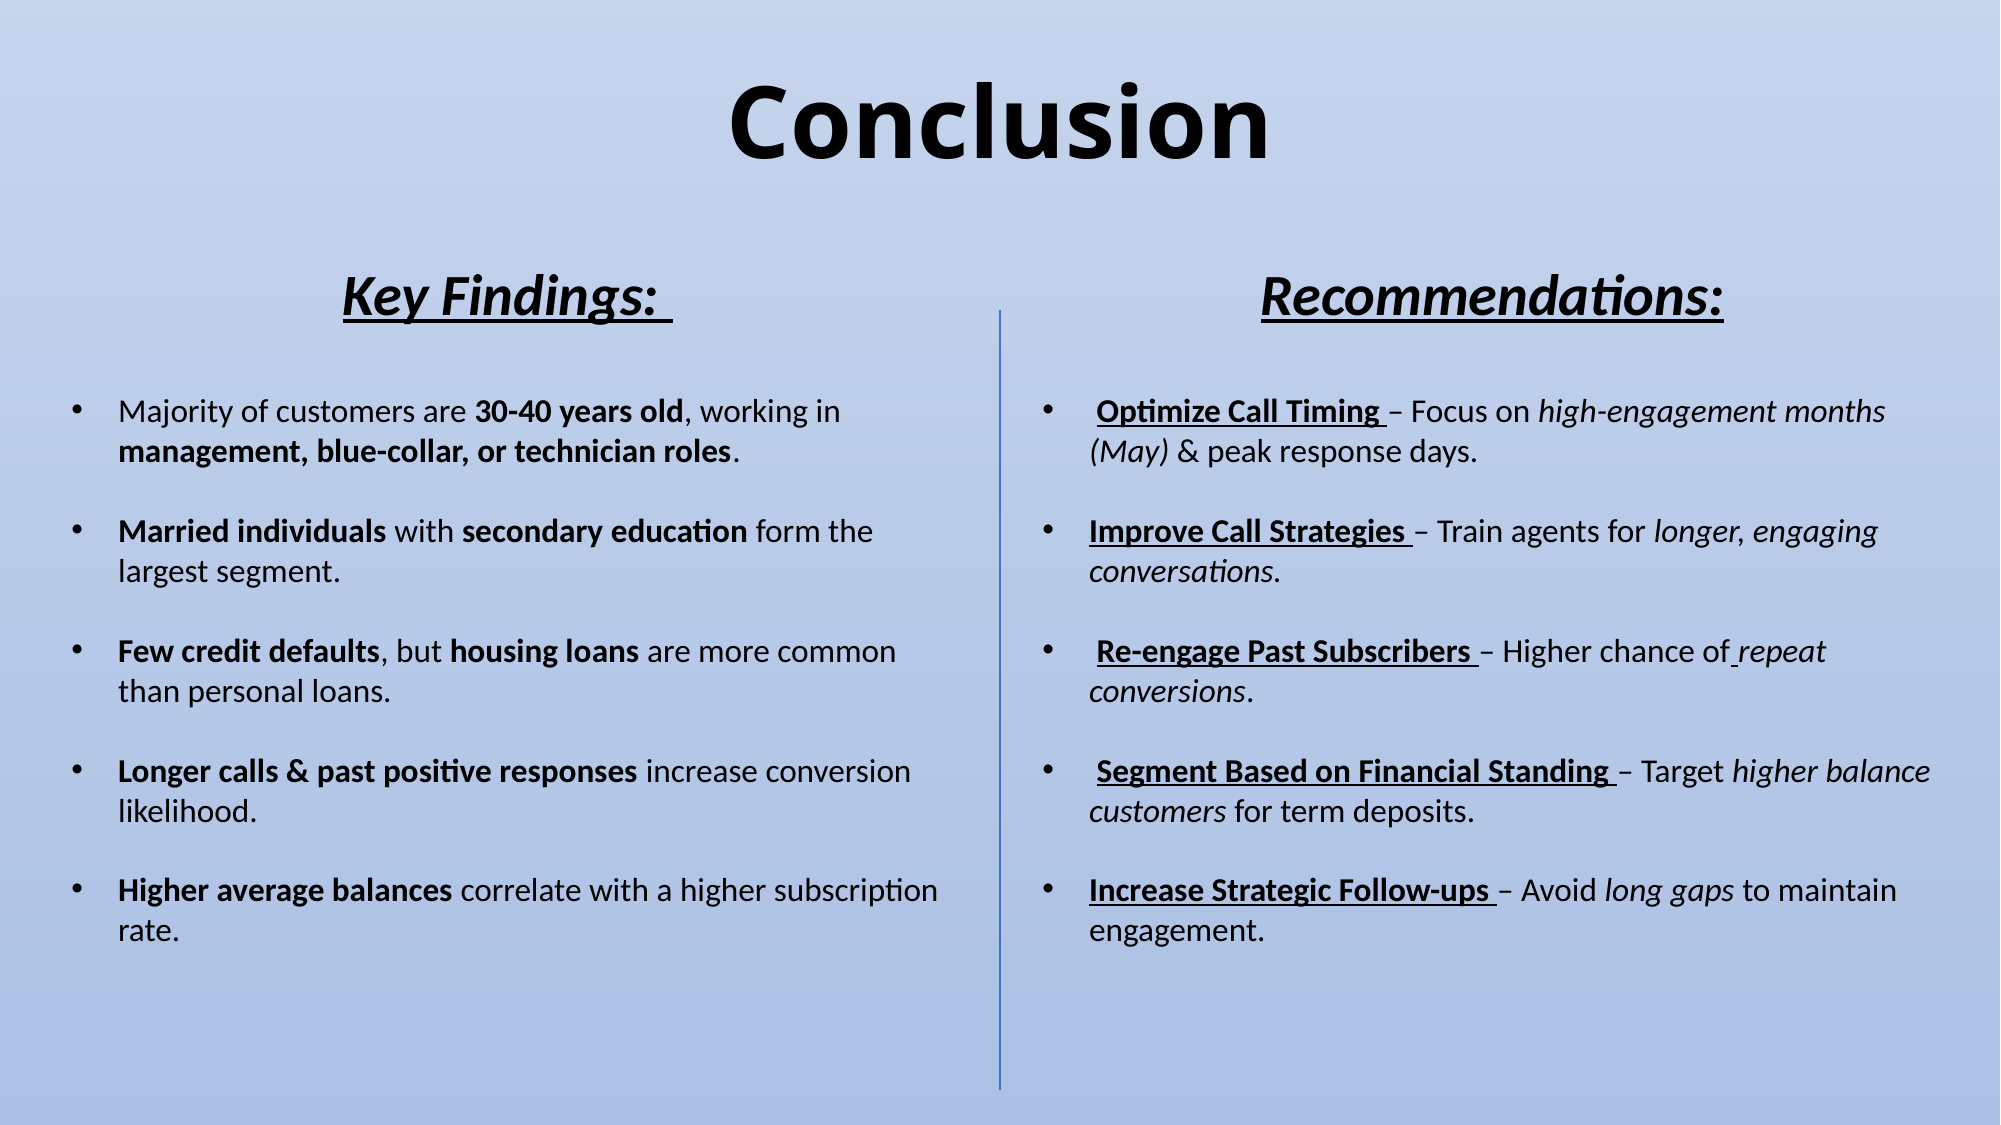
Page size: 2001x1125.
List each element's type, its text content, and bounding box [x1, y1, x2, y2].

text_box Optimize Call Timing – Focus on high-engagement months (May) & peak response days. Improve Call Strategies – Train agents for longer, engaging conversations. Re-engage Past Subscribers – Higher chance of repeat conversions. Segment Based on Financial Standing – Target higher balance customers for term deposits. Increase Strategic Follow-ups – Avoid long gaps to maintain engagement. [1027, 382, 1968, 956]
text_box Conclusion [0, 51, 2000, 187]
text_box Majority of customers are 30-40 years old, working in management, blue-collar, or technician roles. Married individuals with secondary education form the largest segment. Few credit defaults, but housing loans are more common than personal loans. Longer calls & past positive responses increase conversion likelihood. Higher average balances correlate with a higher subscription rate. [56, 382, 979, 1001]
text_box Key Findings: Recommendations: [0, 249, 2000, 451]
